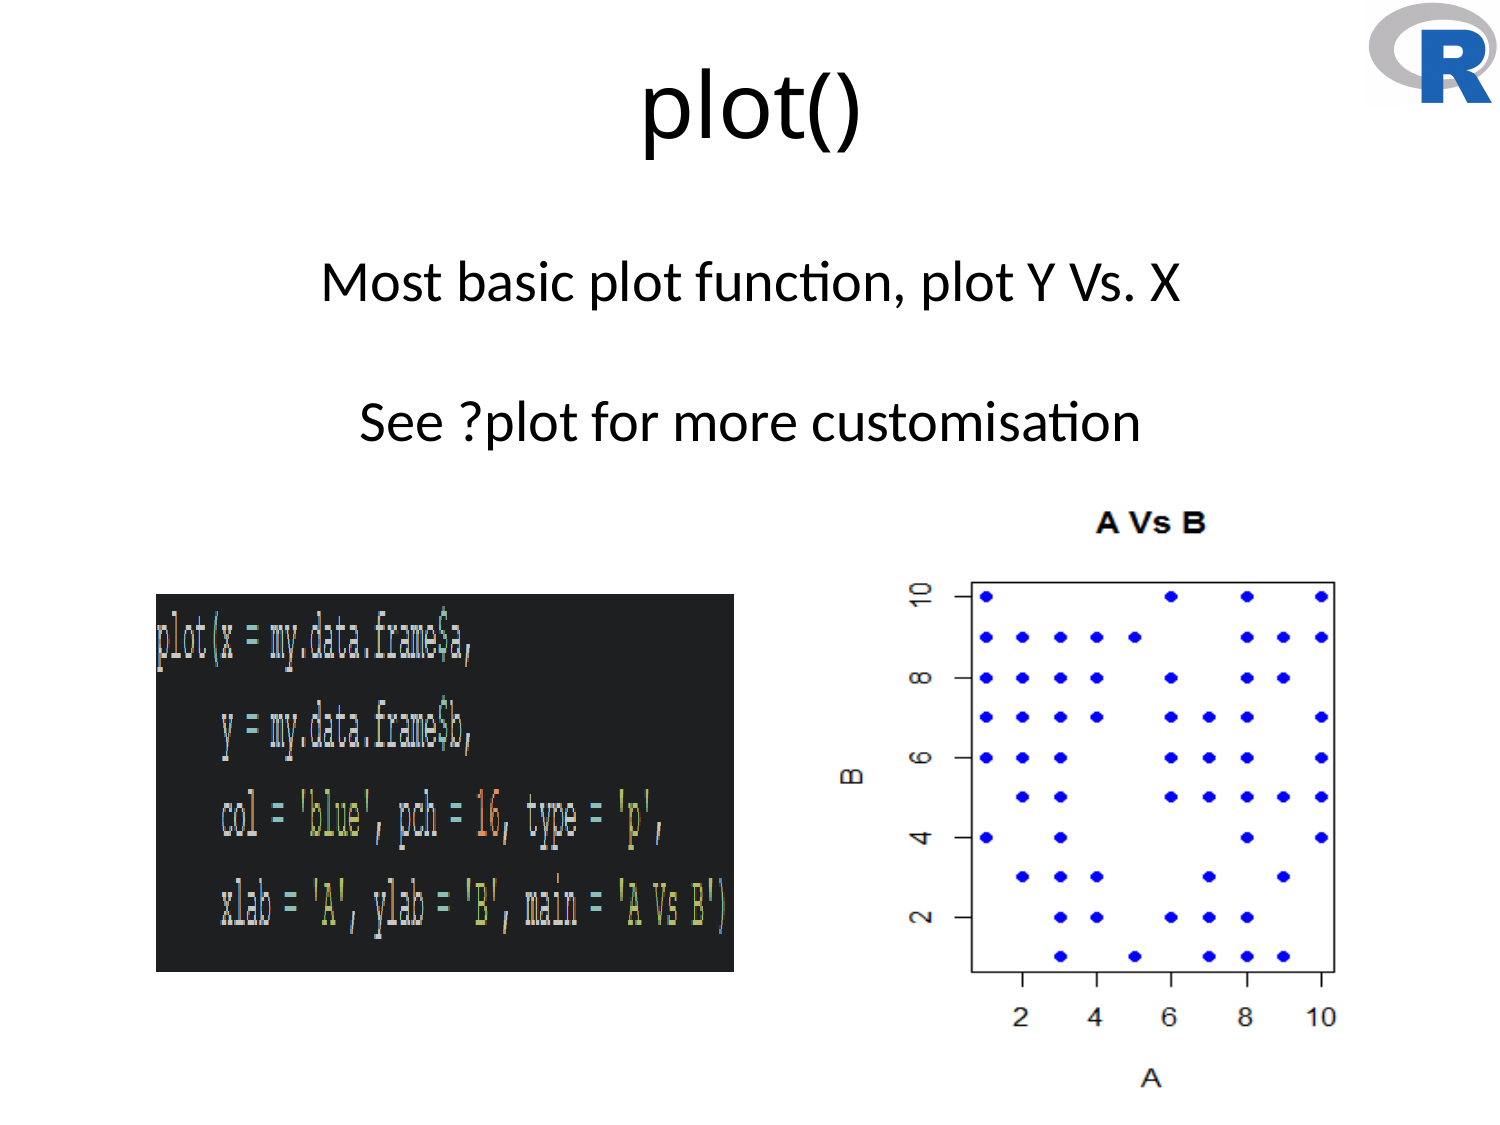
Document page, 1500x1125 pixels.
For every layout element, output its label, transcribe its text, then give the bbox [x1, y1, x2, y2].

picture [156, 594, 734, 972]
title plot() [103, 0, 1397, 218]
text_box Most basic plot function, plot Y Vs. X See ?plot for more customisation [244, 235, 1258, 461]
picture [830, 460, 1408, 1125]
picture [1365, 0, 1500, 107]
